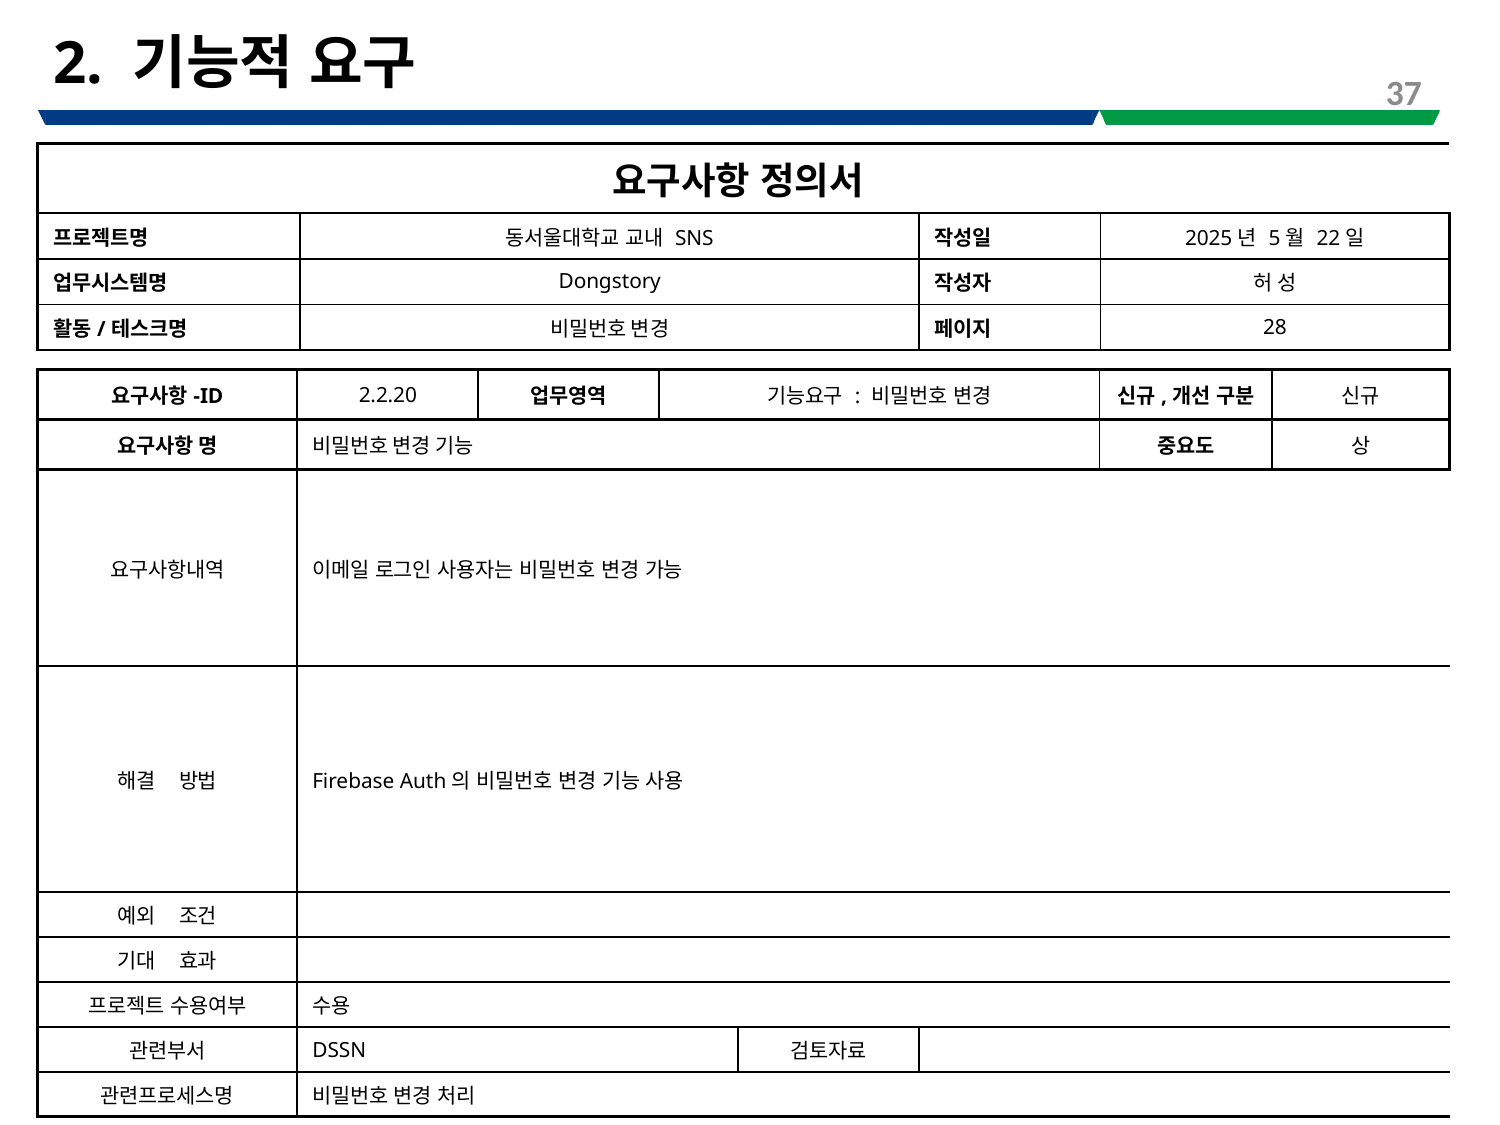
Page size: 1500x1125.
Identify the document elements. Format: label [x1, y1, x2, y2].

table_cell [920, 214, 1100, 258]
table_cell [301, 214, 918, 258]
table_cell [298, 667, 1450, 891]
table_cell [39, 1028, 296, 1071]
table_header [660, 371, 1099, 418]
title [38, 31, 843, 97]
table_header [1273, 371, 1448, 418]
table_header [479, 371, 658, 418]
table_cell [1273, 421, 1448, 468]
table_cell [39, 421, 296, 468]
table_cell [298, 893, 1450, 936]
table_cell [39, 305, 299, 349]
table_cell [1101, 260, 1448, 304]
picture [38, 110, 1440, 125]
table_cell [1100, 421, 1271, 468]
table_cell [301, 260, 918, 304]
slide_number [1193, 61, 1437, 121]
table_header [1100, 371, 1271, 418]
table_cell [39, 1073, 296, 1115]
table_header [39, 371, 296, 418]
table_cell [298, 983, 1450, 1026]
table_cell [298, 471, 1450, 665]
table_cell [298, 1028, 737, 1071]
table_header [39, 145, 1449, 212]
table_cell [39, 471, 296, 665]
table_cell [39, 893, 296, 936]
table_cell [39, 214, 299, 258]
table_cell [298, 938, 1450, 981]
table_cell [739, 1028, 918, 1071]
table_cell [920, 1028, 1450, 1071]
table_cell [920, 305, 1100, 349]
table_cell [298, 421, 1099, 468]
table_cell [920, 260, 1100, 304]
table_cell [39, 983, 296, 1026]
table_header [298, 371, 477, 418]
table_cell [1101, 305, 1448, 349]
table_cell [1101, 214, 1448, 258]
table_cell [39, 667, 296, 891]
table_cell [39, 938, 296, 981]
table_cell [301, 305, 918, 349]
table_cell [298, 1073, 1450, 1115]
table_cell [39, 260, 299, 304]
